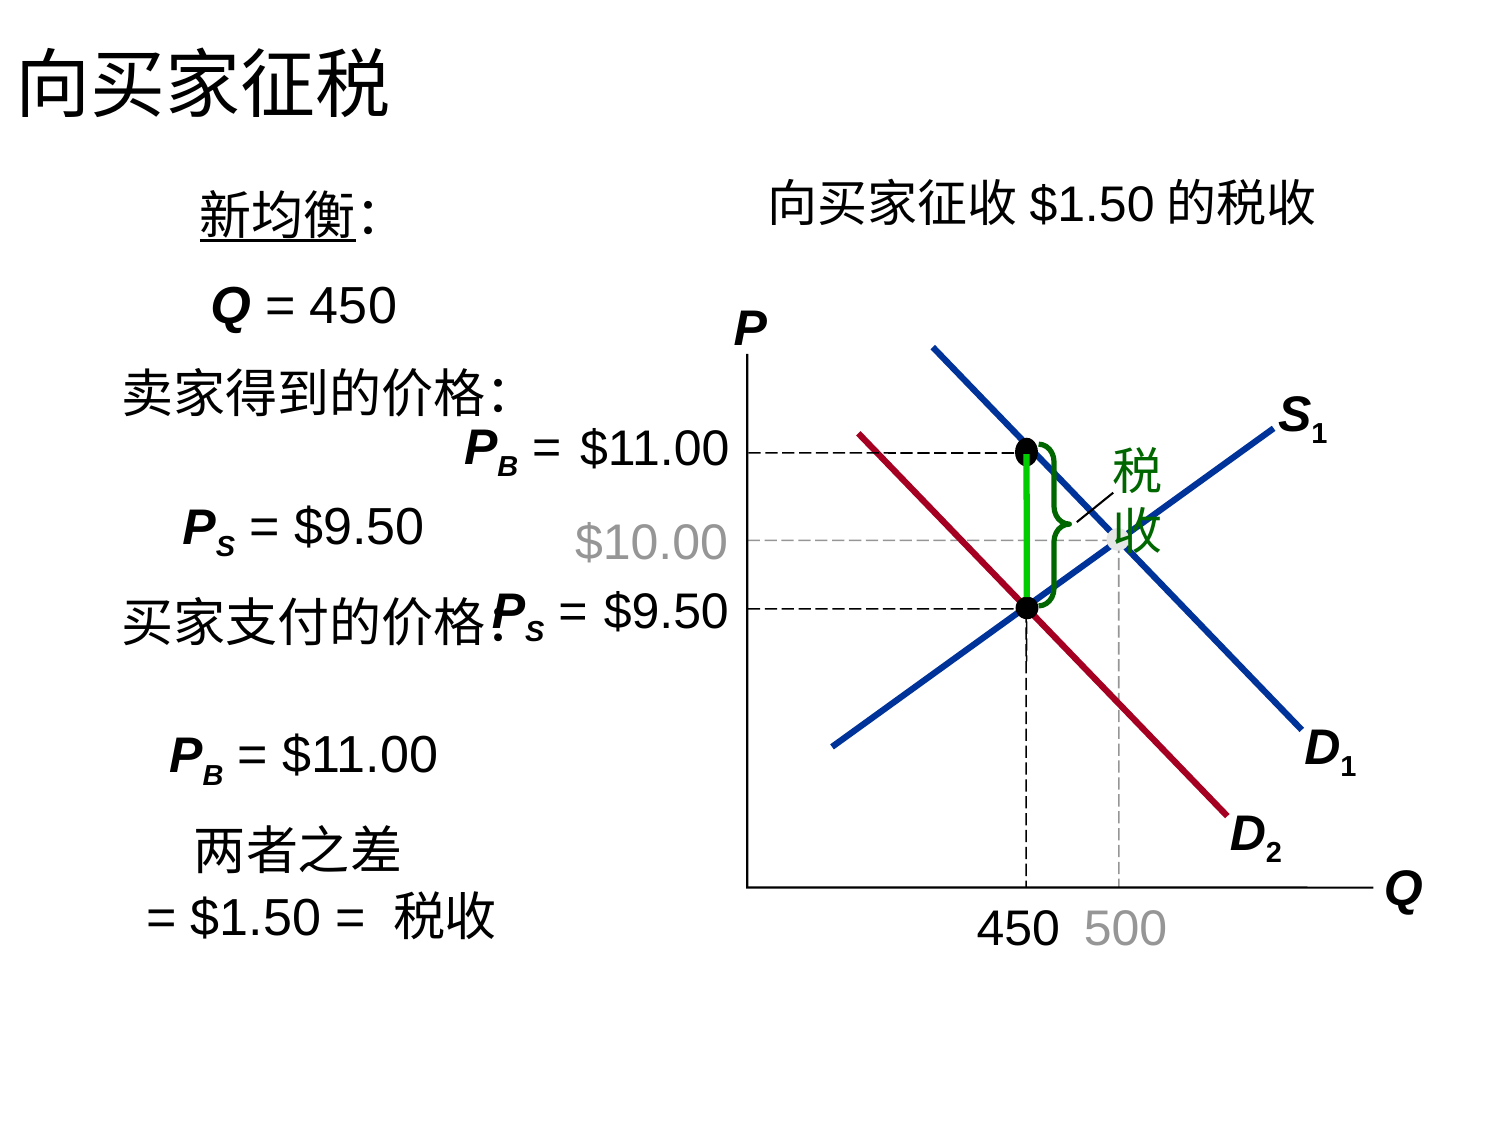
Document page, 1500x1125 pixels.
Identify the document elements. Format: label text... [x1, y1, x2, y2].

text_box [1038, 432, 1178, 606]
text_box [858, 662, 969, 868]
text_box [470, 571, 1028, 647]
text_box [554, 662, 969, 956]
text_box 向买家征税 [0, 34, 1500, 141]
text_box 向买家征收$1.50的税收 [723, 164, 1361, 240]
text_box 新均衡： Q = 450 卖家得到的价格： PS = $9.50 买家支付的价格： PB = $11.00 两者之差 = $1.50 = 税收 [88, 172, 520, 971]
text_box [969, 596, 1067, 956]
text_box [444, 406, 1038, 662]
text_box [715, 288, 1441, 924]
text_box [1067, 924, 1174, 956]
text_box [1067, 433, 1307, 868]
